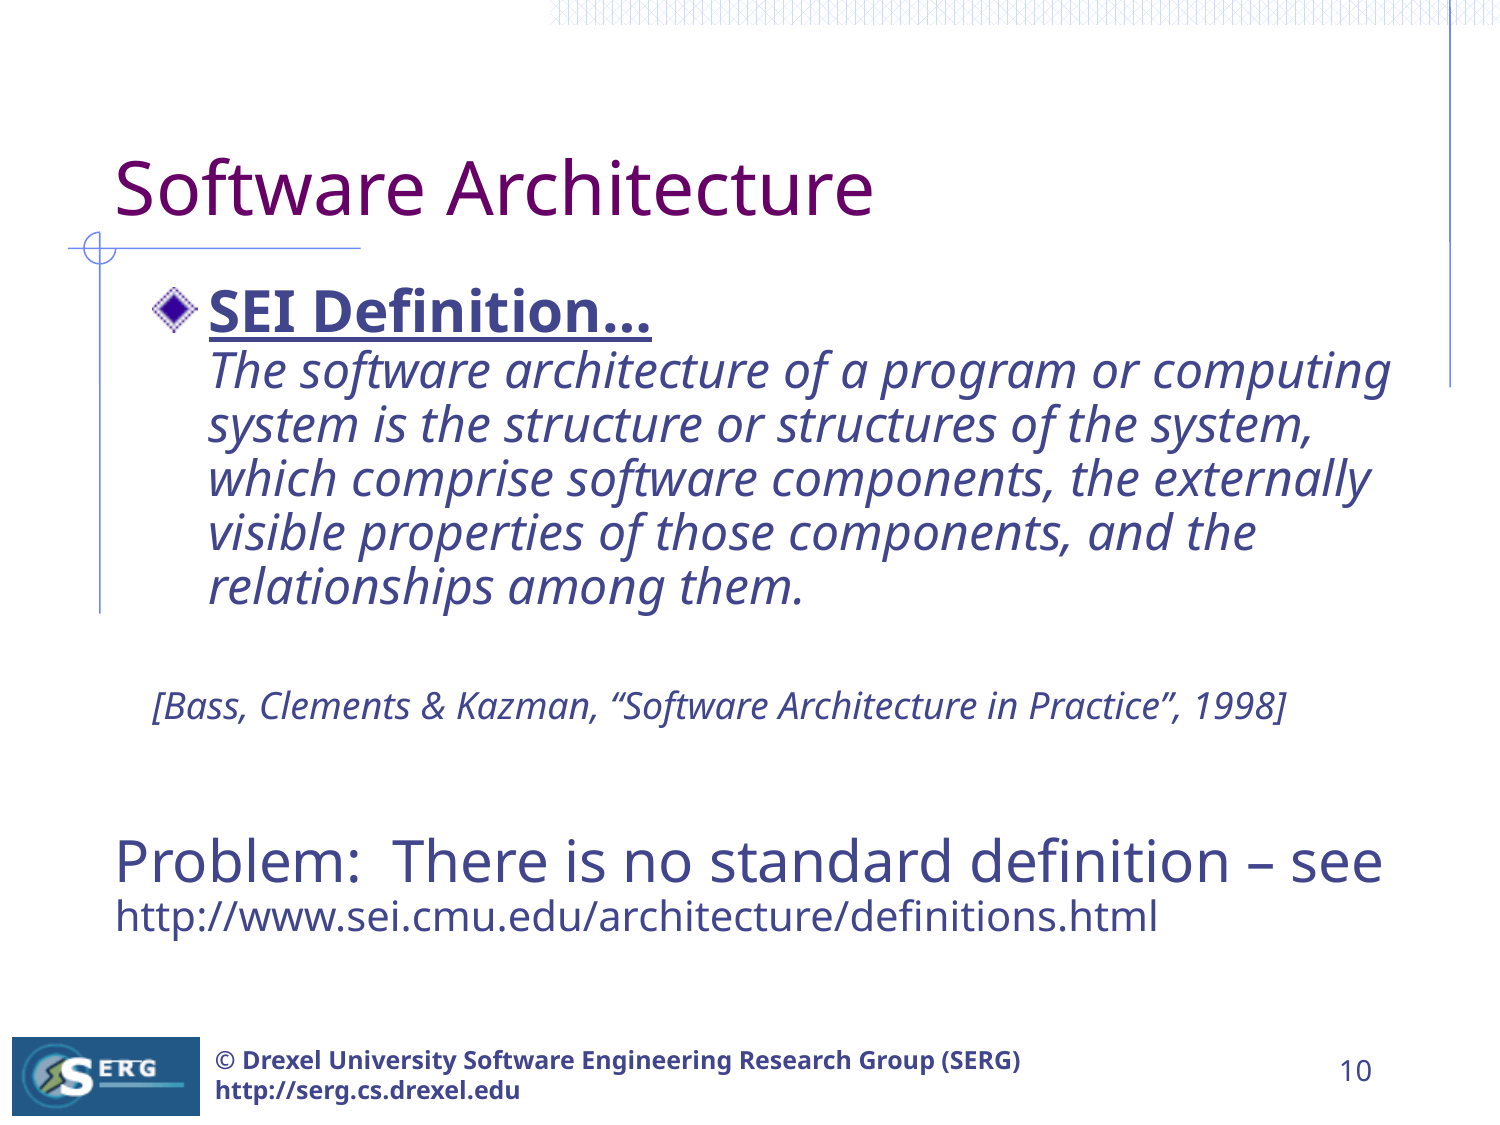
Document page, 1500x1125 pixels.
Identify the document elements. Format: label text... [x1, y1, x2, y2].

text_box Problem: There is no standard definition – see http://www.sei.cmu.edu/architecture/definitions.html [99, 824, 1400, 948]
picture [12, 1037, 200, 1116]
title Software Architecture [99, 50, 1375, 238]
slide_number 10 [1074, 1025, 1388, 1100]
list SEI Definition… The software architecture of a program or computing system is the structure or structures of the system, which comprise software components, the externally visible properties of those components, and the relationships among them. [Bass, Clements & Kazman, “Software Architecture in Practice”, 1998] [137, 275, 1413, 988]
picture [152, 287, 198, 333]
